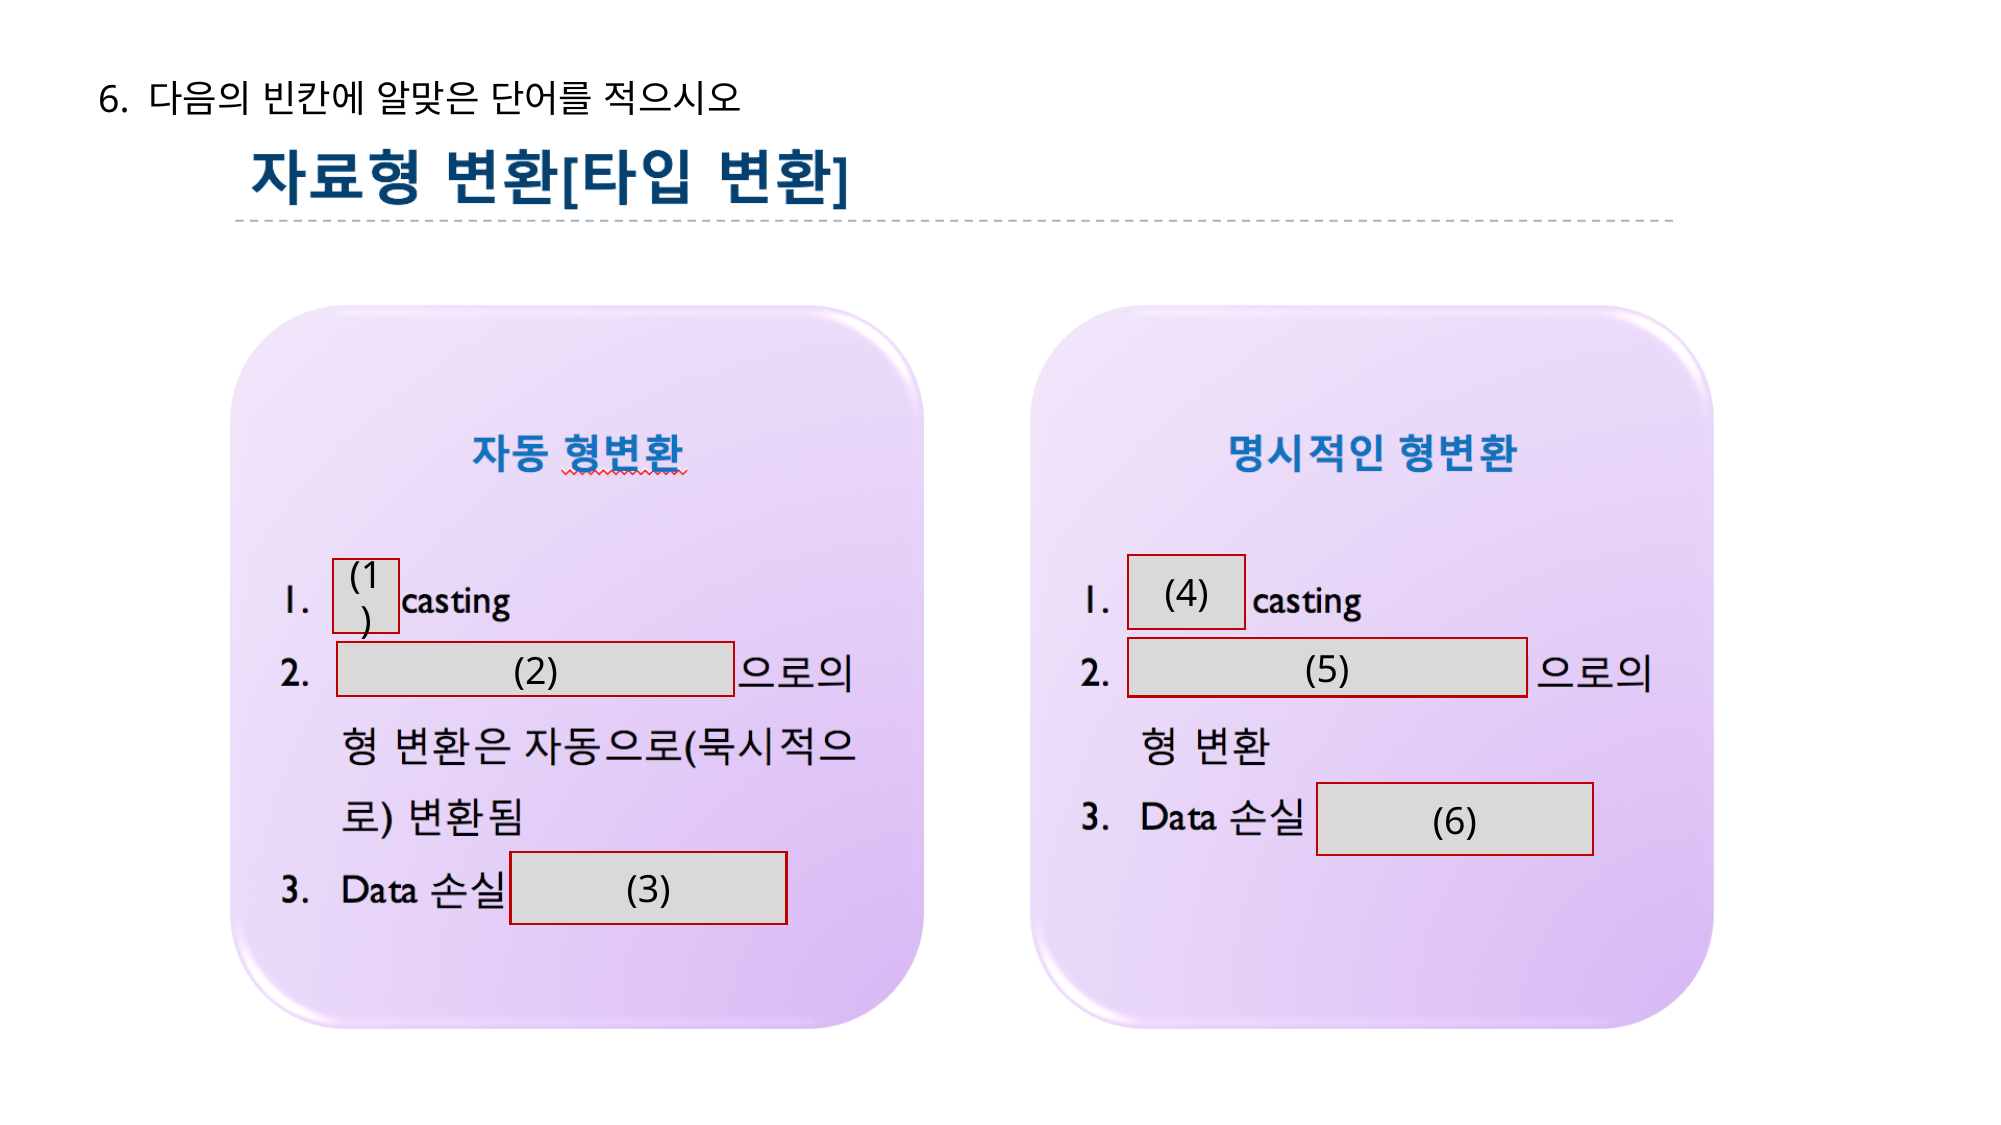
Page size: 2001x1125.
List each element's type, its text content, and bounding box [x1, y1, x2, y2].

text_box 6. 다음의 빈칸에 알맞은 단어를 적으시오 [83, 67, 758, 128]
picture [227, 128, 1719, 1056]
